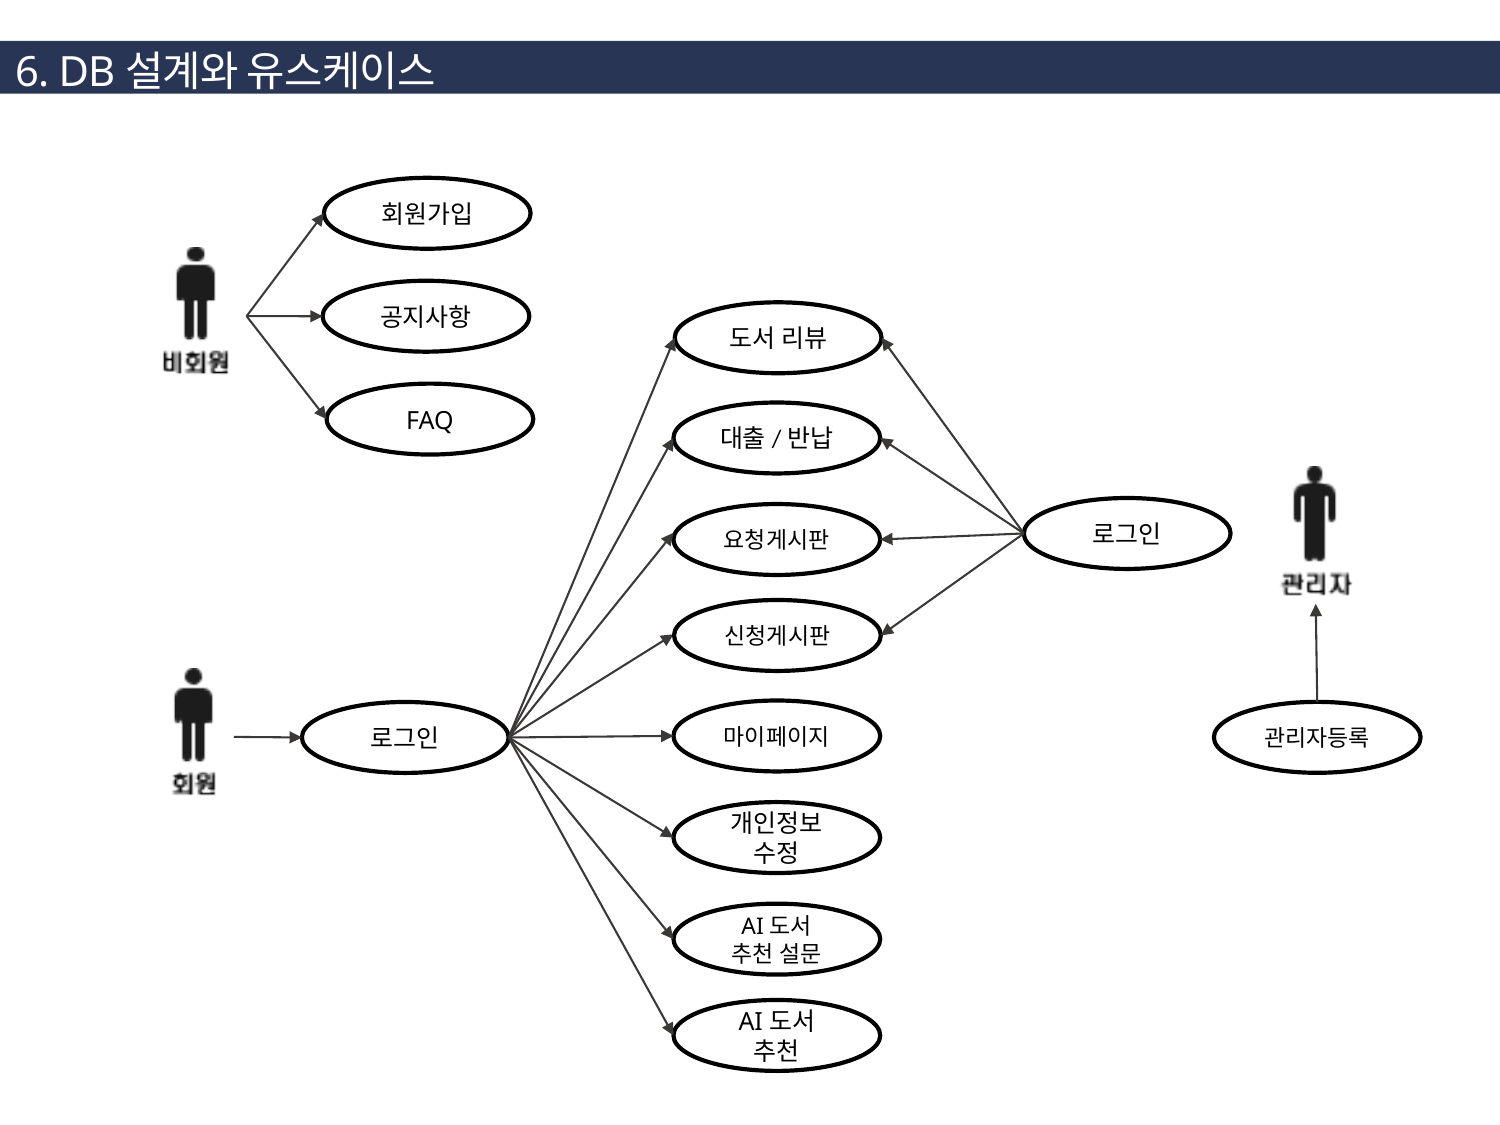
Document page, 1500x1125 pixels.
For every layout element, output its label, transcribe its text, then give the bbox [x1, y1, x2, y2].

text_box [508, 337, 675, 438]
picture [156, 667, 235, 806]
text_box 공지사항 [329, 278, 532, 354]
text_box 로그인 [1029, 495, 1233, 572]
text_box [508, 947, 674, 1036]
text_box 회원가입 [322, 175, 533, 251]
text_box FAQ [326, 381, 503, 457]
text_box 관리자등록 [1211, 699, 1423, 775]
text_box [881, 337, 1025, 532]
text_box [246, 212, 325, 314]
text_box 로그인 [300, 699, 502, 776]
text_box 신청게시판 [681, 597, 881, 674]
text_box 개인정보 수정 [679, 799, 883, 876]
text_box AI도서 추천 설문 [678, 901, 883, 977]
picture [146, 247, 246, 386]
text_box 요청게시판 [681, 501, 875, 578]
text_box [246, 315, 327, 420]
picture [1265, 466, 1366, 605]
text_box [508, 845, 674, 940]
text_box AI도서 추천 [673, 997, 883, 1074]
text_box 대출/반납 [681, 400, 876, 476]
text_box 6. DB설계와 유스케이스 [12, 43, 550, 96]
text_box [508, 747, 674, 838]
text_box 도서 리뷰 [672, 300, 884, 376]
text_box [880, 533, 1024, 636]
text_box 마이페이지 [679, 698, 883, 774]
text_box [508, 437, 674, 738]
